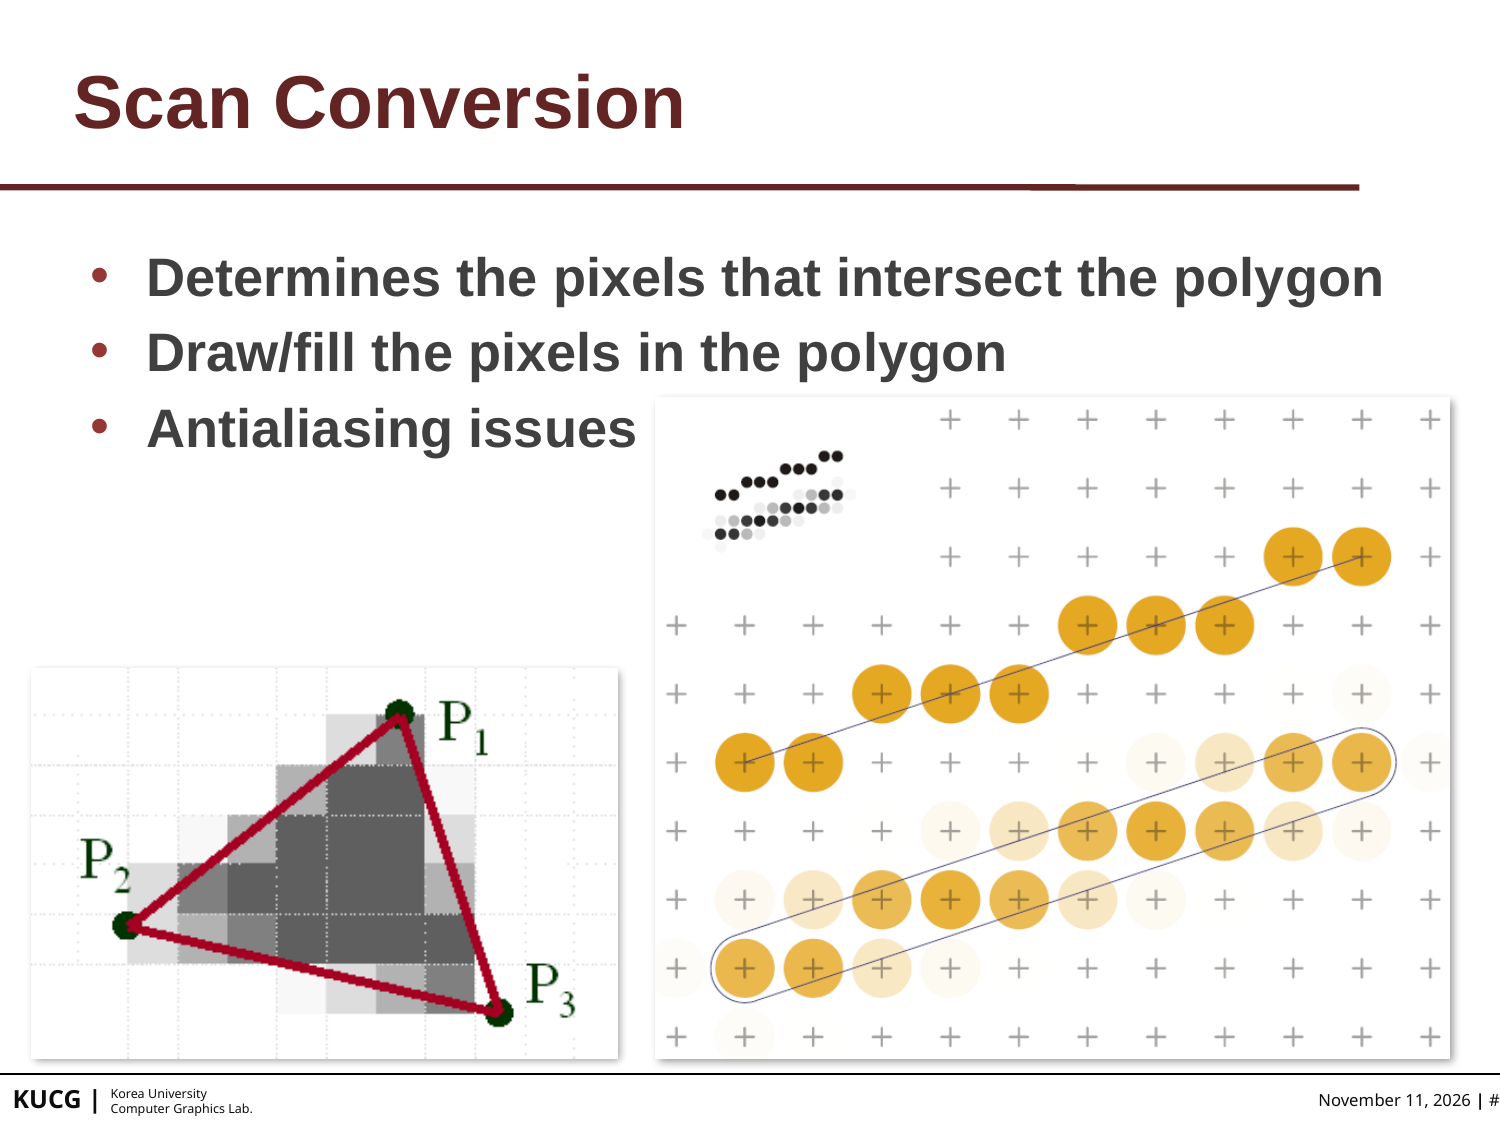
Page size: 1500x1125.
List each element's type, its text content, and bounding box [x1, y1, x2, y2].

title Scan Conversion [44, 33, 1395, 164]
picture [655, 396, 1451, 1059]
list Determines the pixels that intersect the polygon Draw/fill the pixels in the polygon Antialiasing issues [75, 234, 1425, 1032]
picture [30, 668, 619, 1059]
